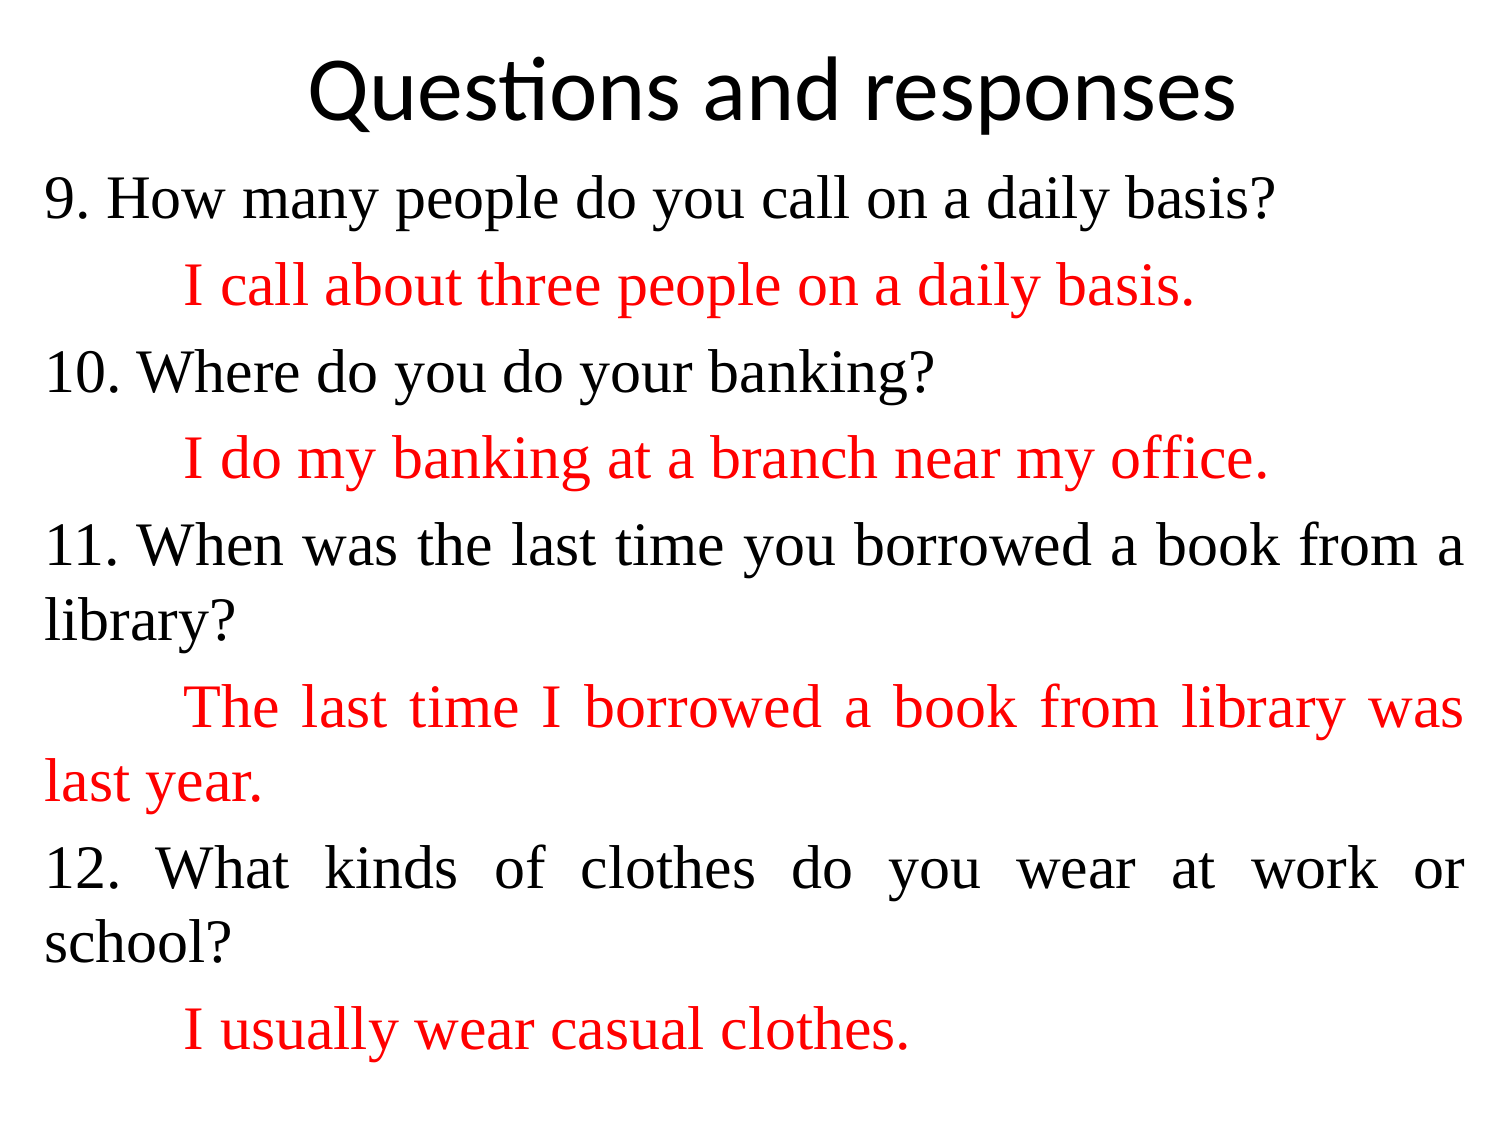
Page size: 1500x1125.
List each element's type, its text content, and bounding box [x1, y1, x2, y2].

subtitle 9. How many people do you call on a daily basis? I call about three people on a daily basis. 10. Where do you do your banking? I do my banking at a branch near my office. 11. When was the last time you borrowed a book from a library? The last time I borrowed a book from library was last year. 12. What kinds of clothes do you wear at work or school? I usually wear casual clothes. [29, 149, 1483, 1071]
title Questions and responses [100, 19, 1447, 149]
